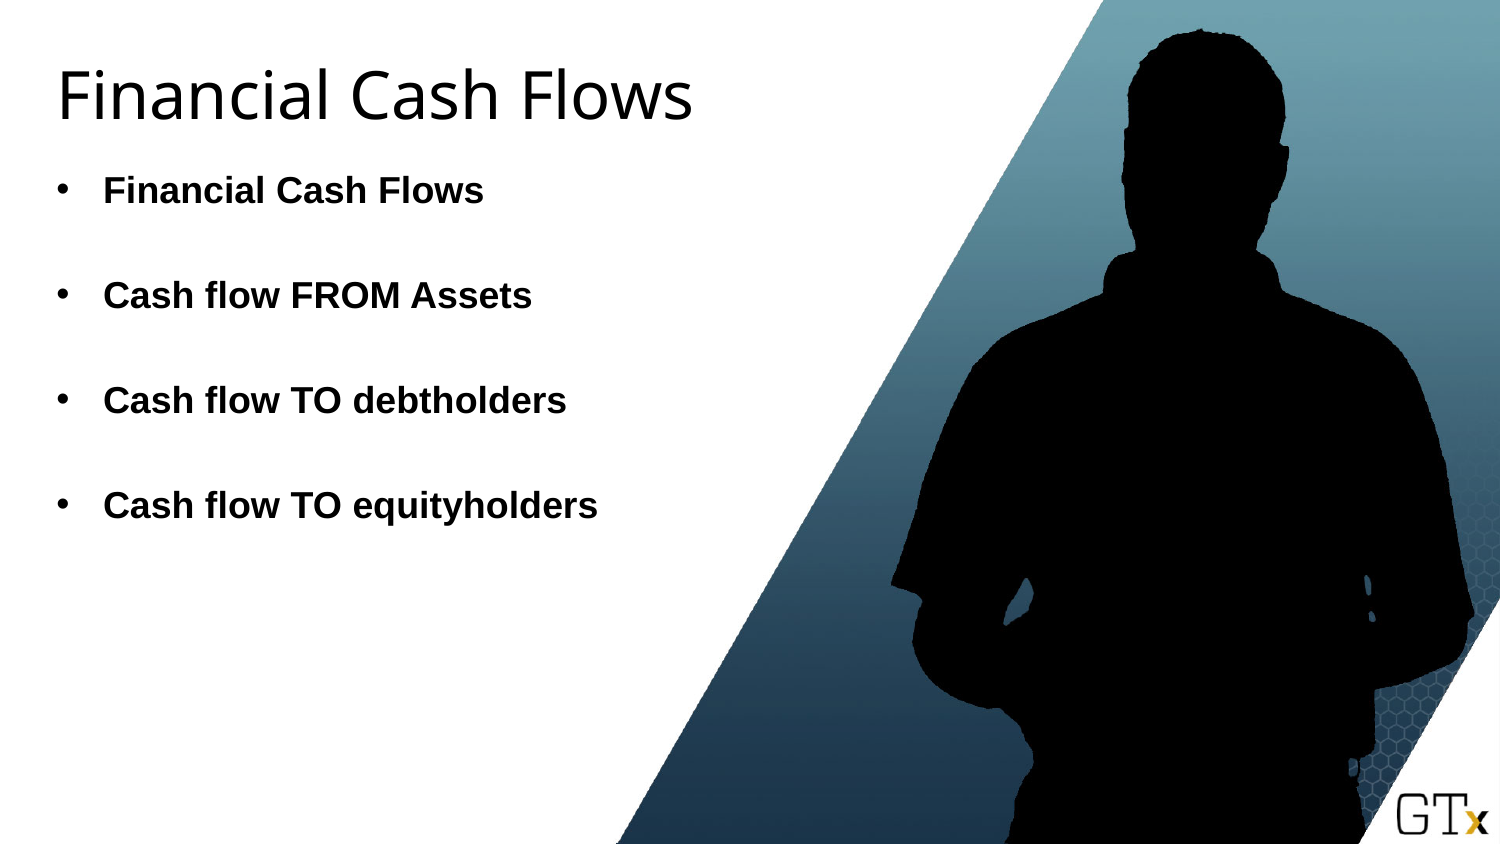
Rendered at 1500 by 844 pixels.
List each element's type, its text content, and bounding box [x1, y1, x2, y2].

title Financial Cash Flows [41, 45, 1056, 159]
list Financial Cash Flows Cash flow FROM Assets Cash flow TO debtholders Cash flow TO equityholders [41, 159, 750, 794]
picture [0, 0, 1500, 844]
